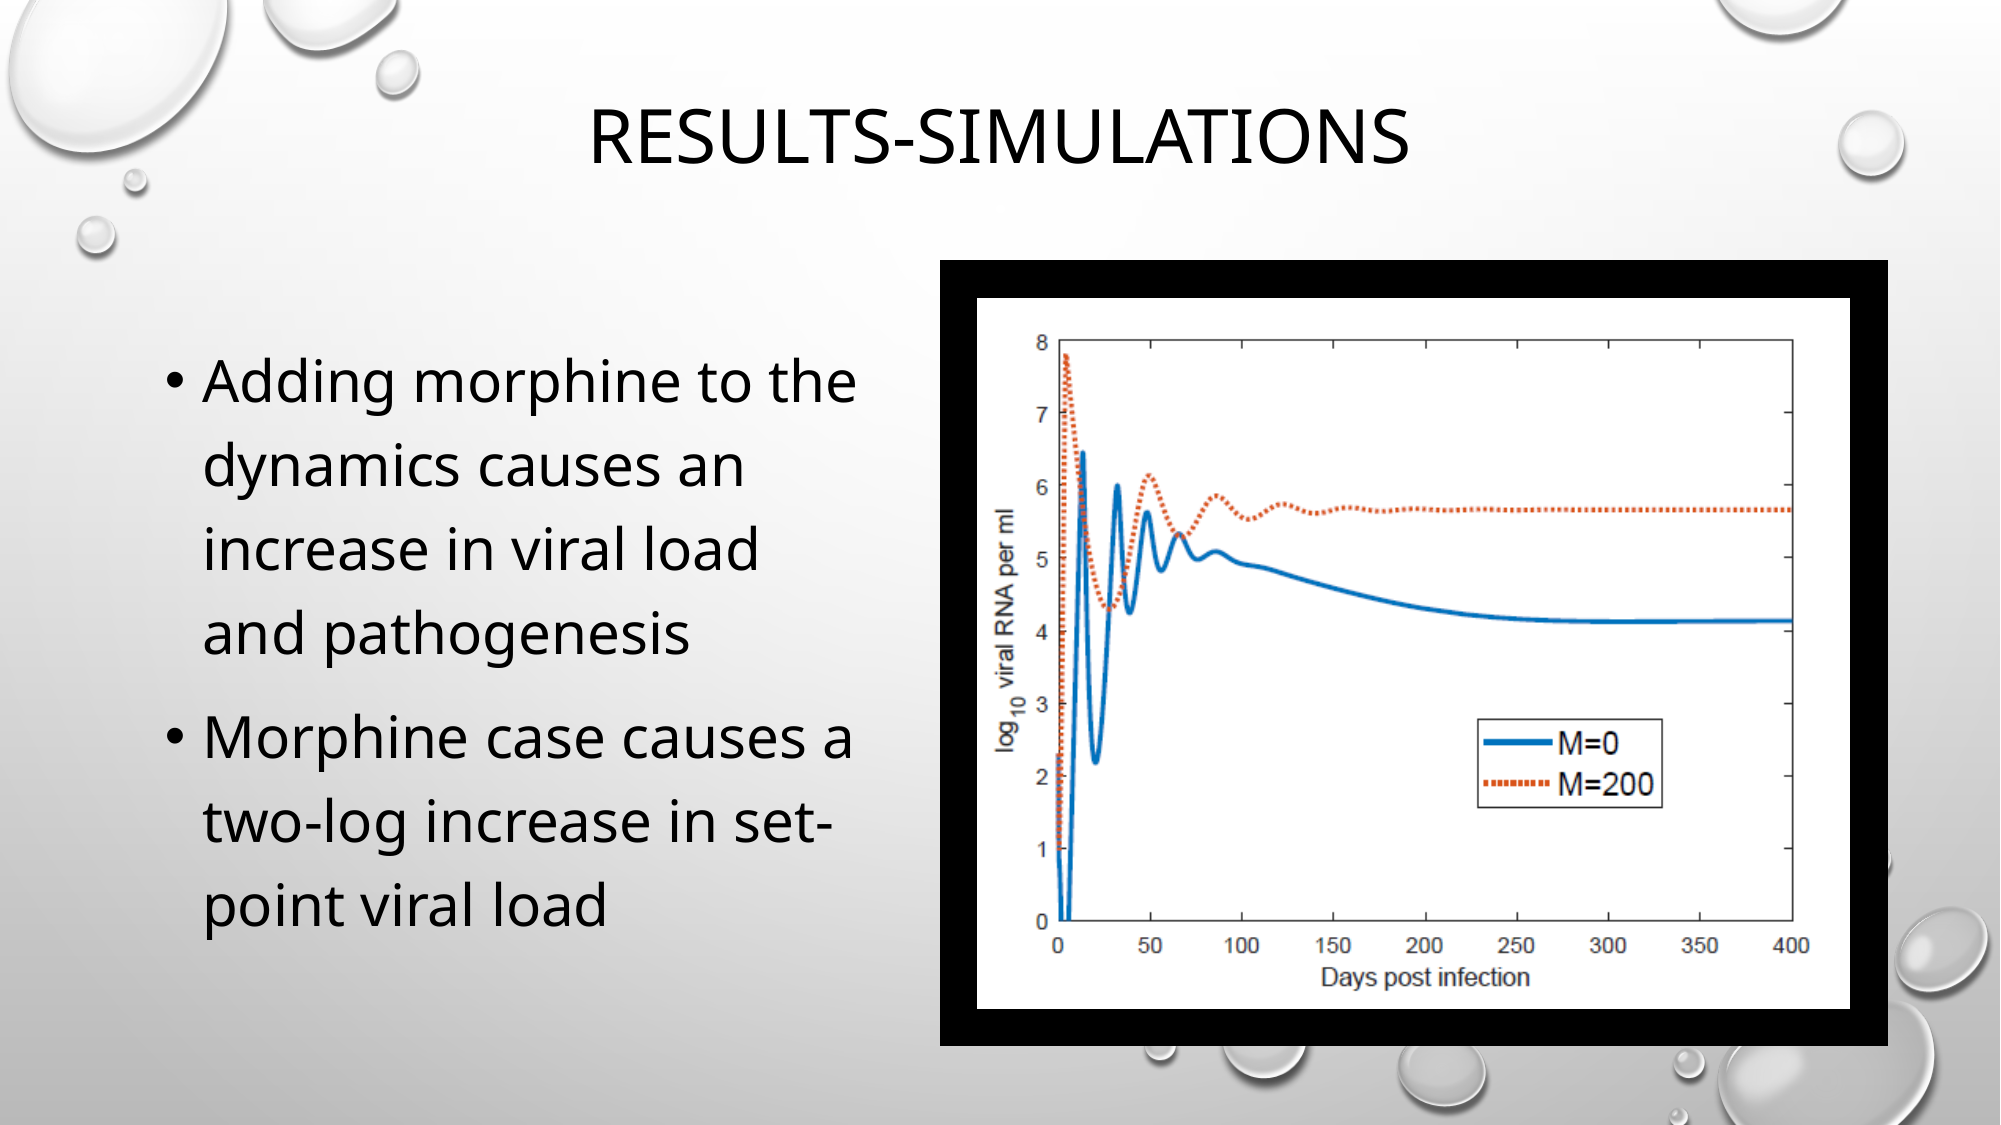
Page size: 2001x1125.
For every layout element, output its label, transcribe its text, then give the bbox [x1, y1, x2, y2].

title Results-simulations [149, 42, 1851, 237]
list Adding morphine to the dynamics causes an increase in viral load and pathogenesis Morphine case causes a two-log increase in set-point viral load [149, 323, 885, 1009]
picture [0, 0, 2000, 1125]
